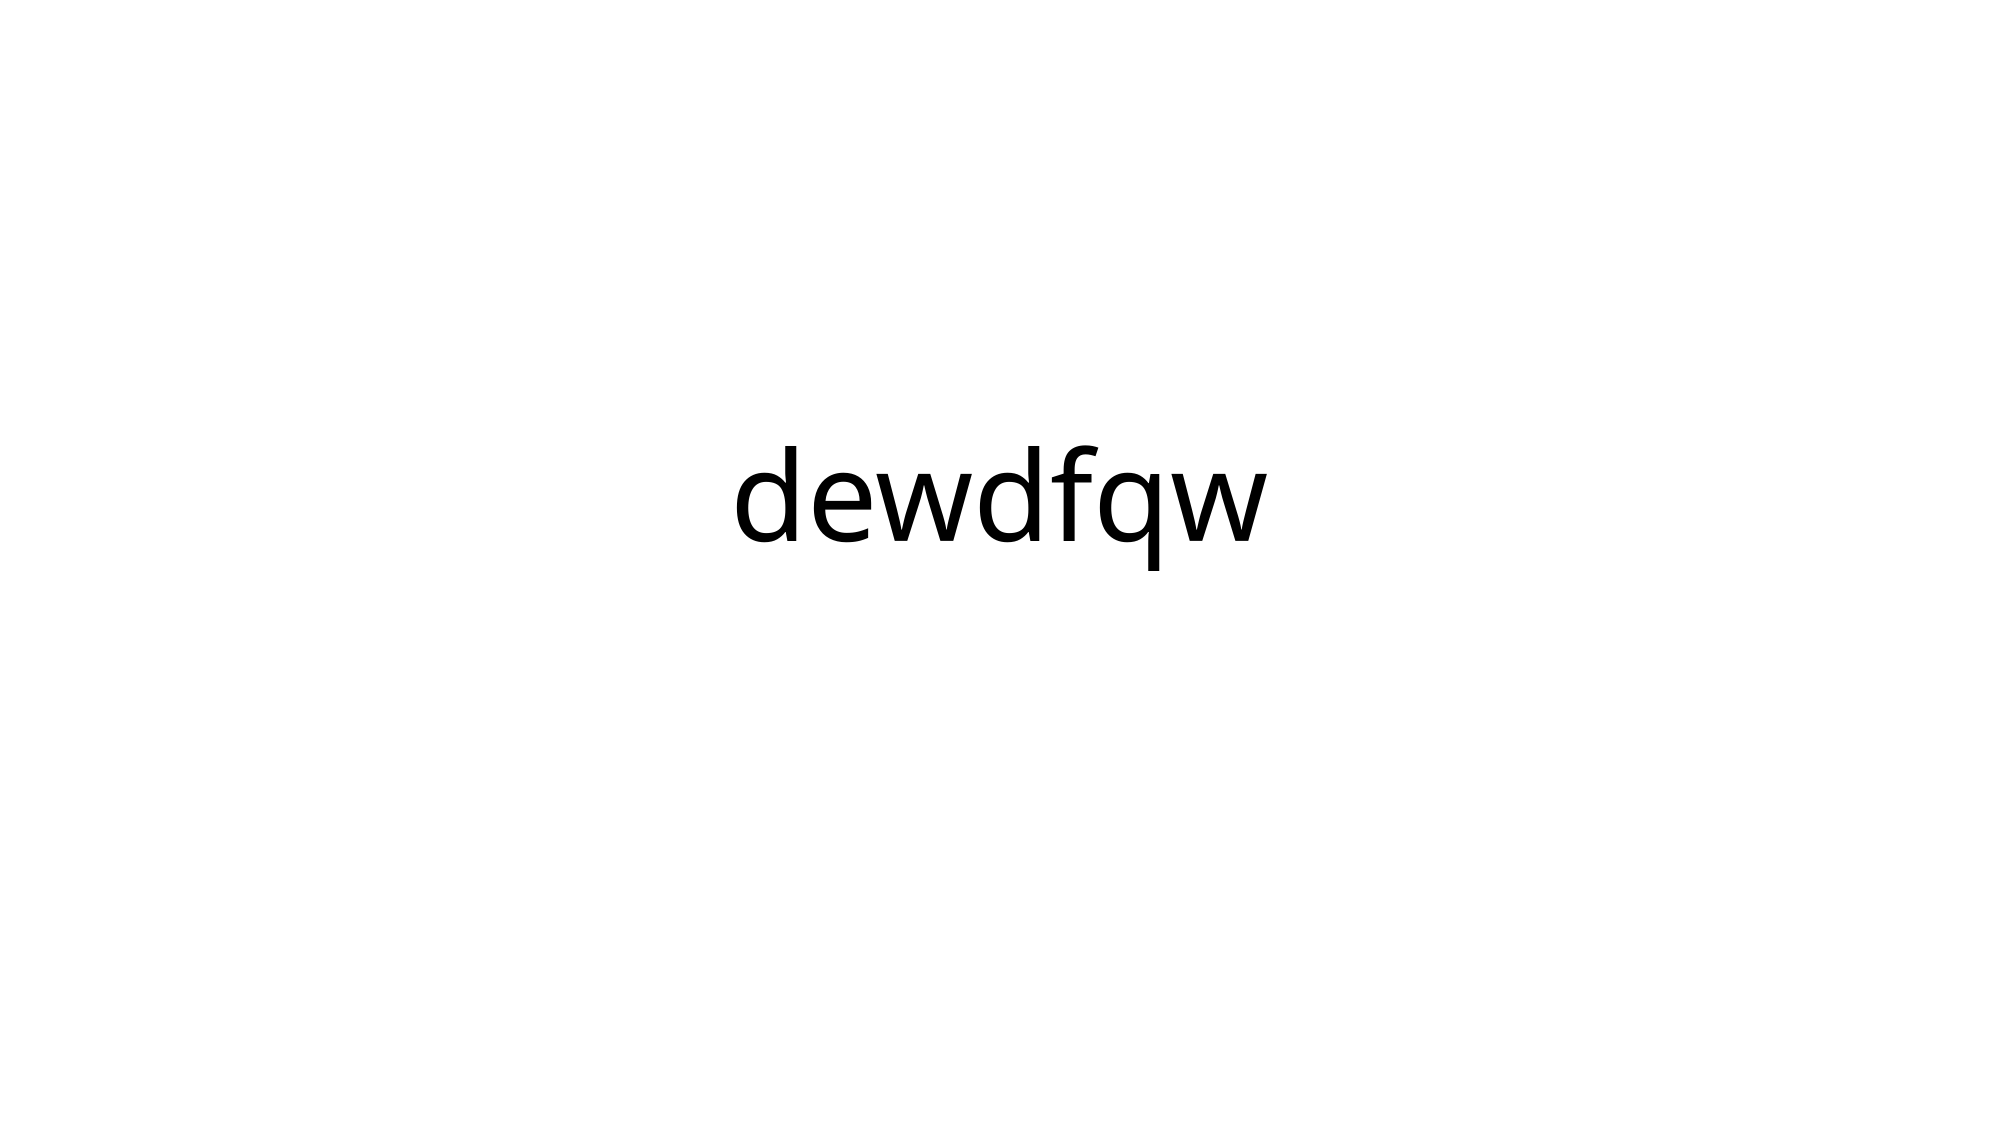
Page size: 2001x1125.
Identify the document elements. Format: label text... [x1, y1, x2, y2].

title dewdfqw [249, 184, 1750, 576]
